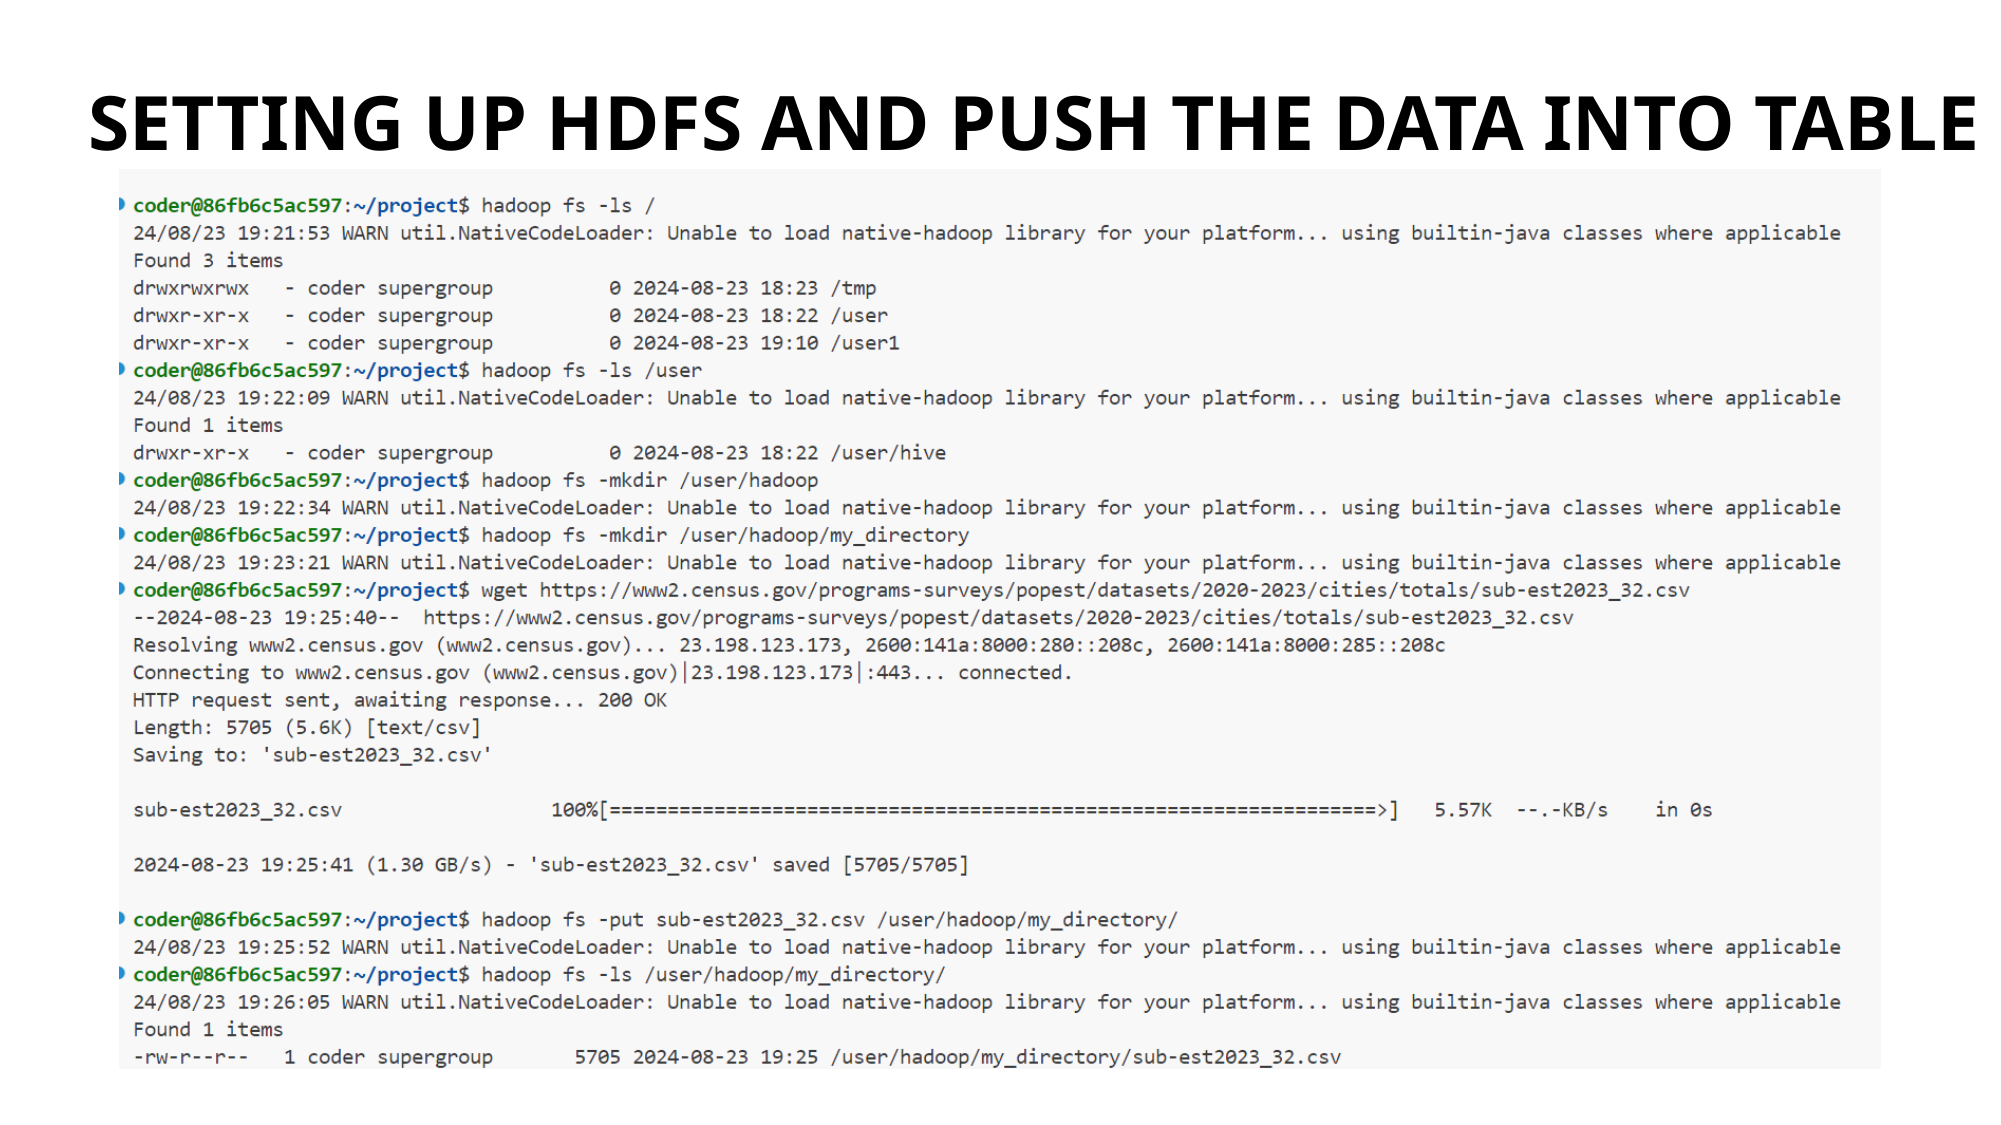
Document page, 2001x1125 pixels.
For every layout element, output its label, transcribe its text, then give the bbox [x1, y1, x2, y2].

picture [119, 169, 1881, 1069]
title SETTING UP HDFS AND PUSH THE DATA INTO TABLE [73, 17, 2000, 235]
